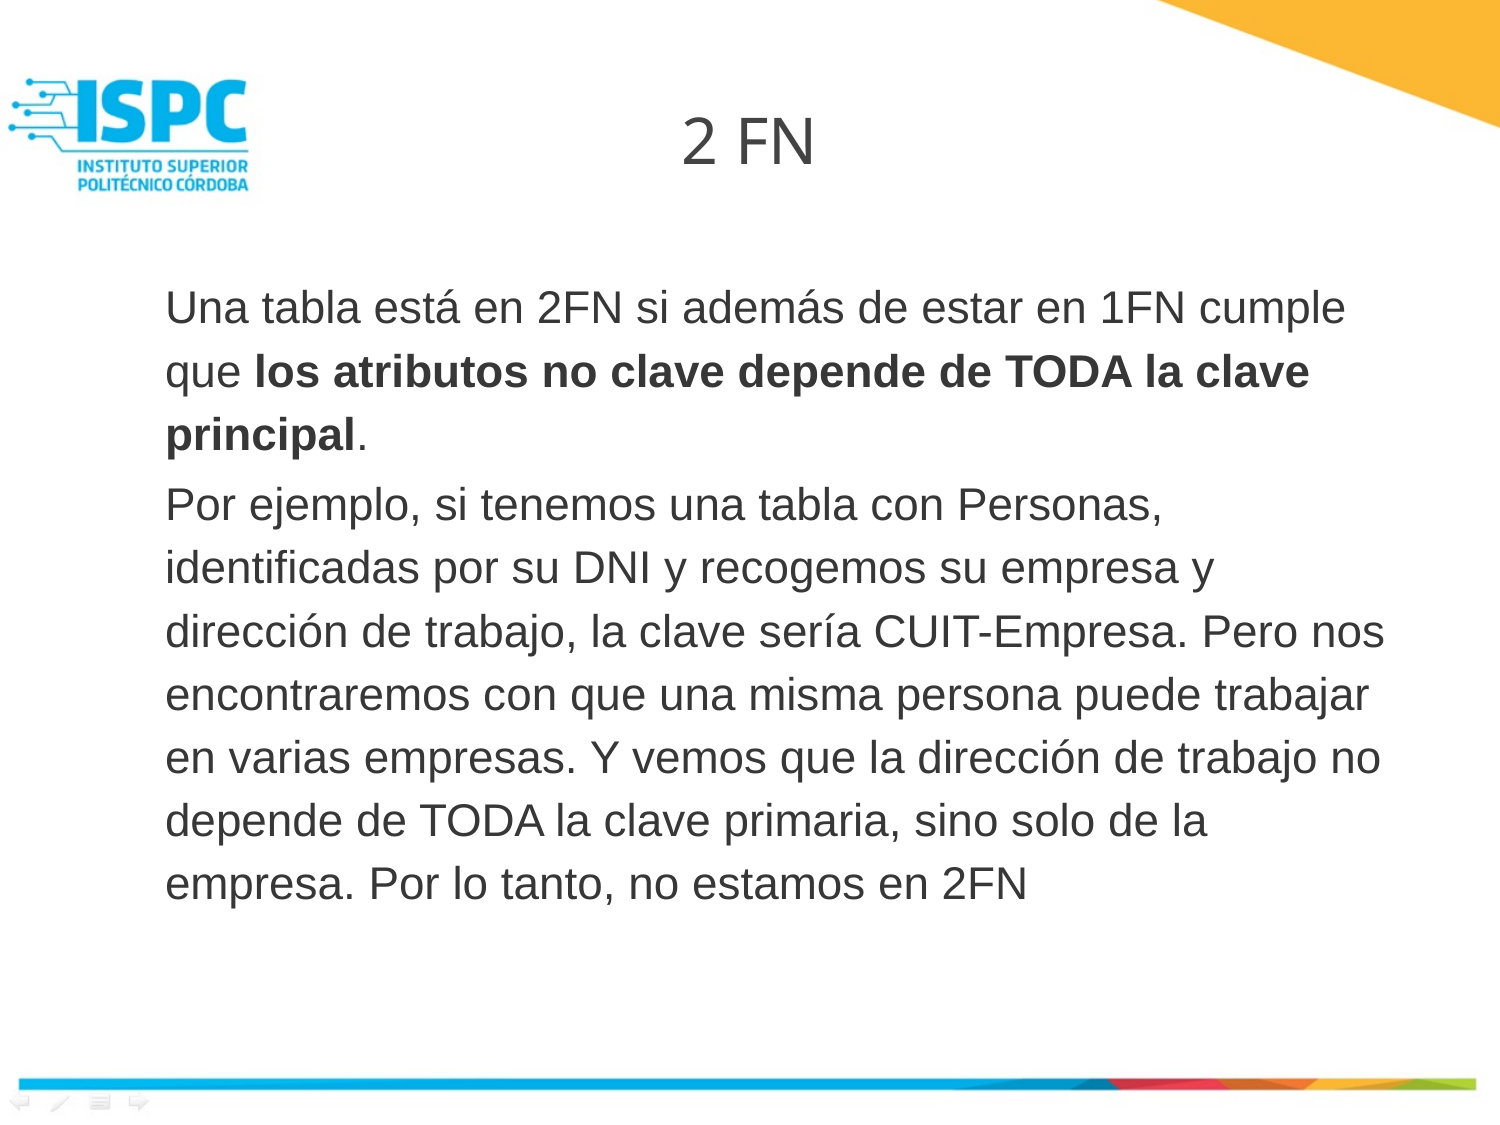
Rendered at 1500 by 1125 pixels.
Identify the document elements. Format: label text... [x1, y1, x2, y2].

picture [0, 0, 1500, 1125]
title 2 FN [75, 45, 1425, 233]
list Una tabla está en 2FN si además de estar en 1FN cumple que los atributos no clave depende de TODA la clave principal. Por ejemplo, si tenemos una tabla con Personas, identificadas por su DNI y recogemos su empresa y dirección de trabajo, la clave sería CUIT-Empresa. Pero nos encontraremos con que una misma persona puede trabajar en varias empresas. Y vemos que la dirección de trabajo no depende de TODA la clave primaria, sino solo de la empresa. Por lo tanto, no estamos en 2FN [75, 262, 1425, 1005]
